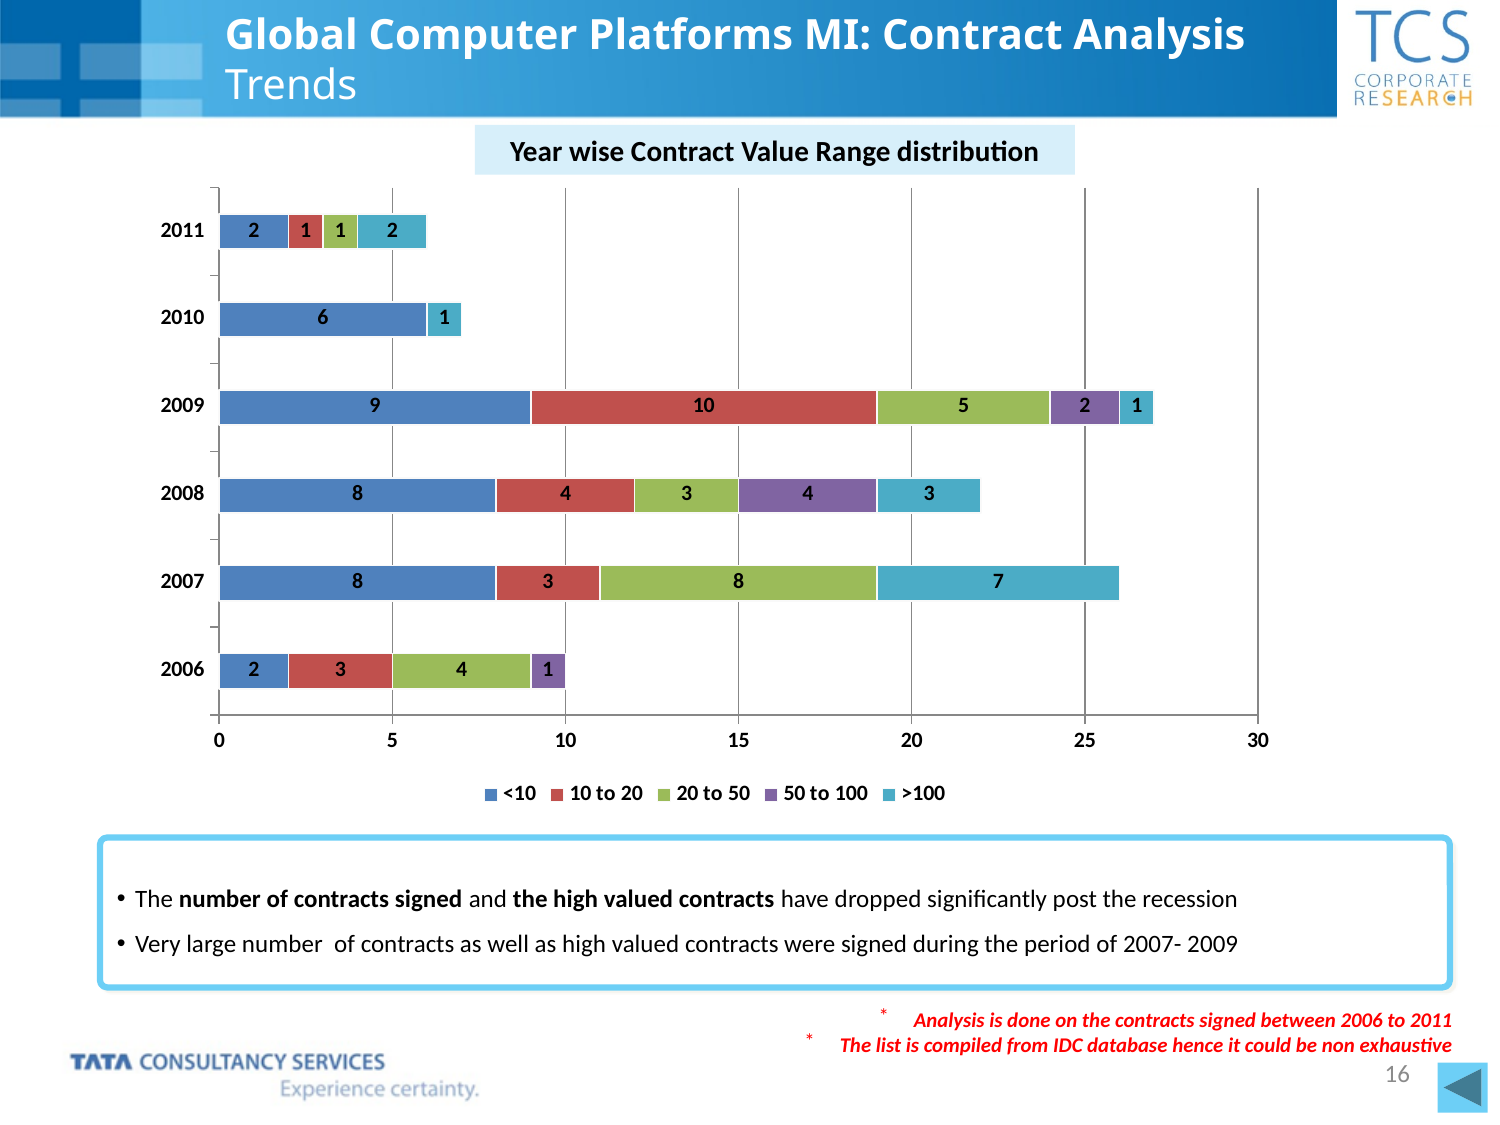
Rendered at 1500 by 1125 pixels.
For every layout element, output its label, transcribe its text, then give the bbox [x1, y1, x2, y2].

chart [137, 174, 1293, 813]
slide_number 16 [1362, 1064, 1425, 1103]
text_box The number of contracts signed and the high valued contracts have dropped significantly post the recession Very large number of contracts as well as high valued contracts were signed during the period of 2007- 2009 [99, 837, 1450, 988]
picture [0, 0, 1500, 1124]
text_box Analysis is done on the contracts signed between 2006 to 2011 The list is compiled from IDC database hence it could be non exhaustive [610, 998, 1454, 1064]
title Global Computer Platforms MI: Contract Analysis Trends [209, 0, 1338, 126]
text_box Year wise Contract Value Range distribution [474, 124, 1075, 173]
text_box [1437, 1062, 1488, 1113]
